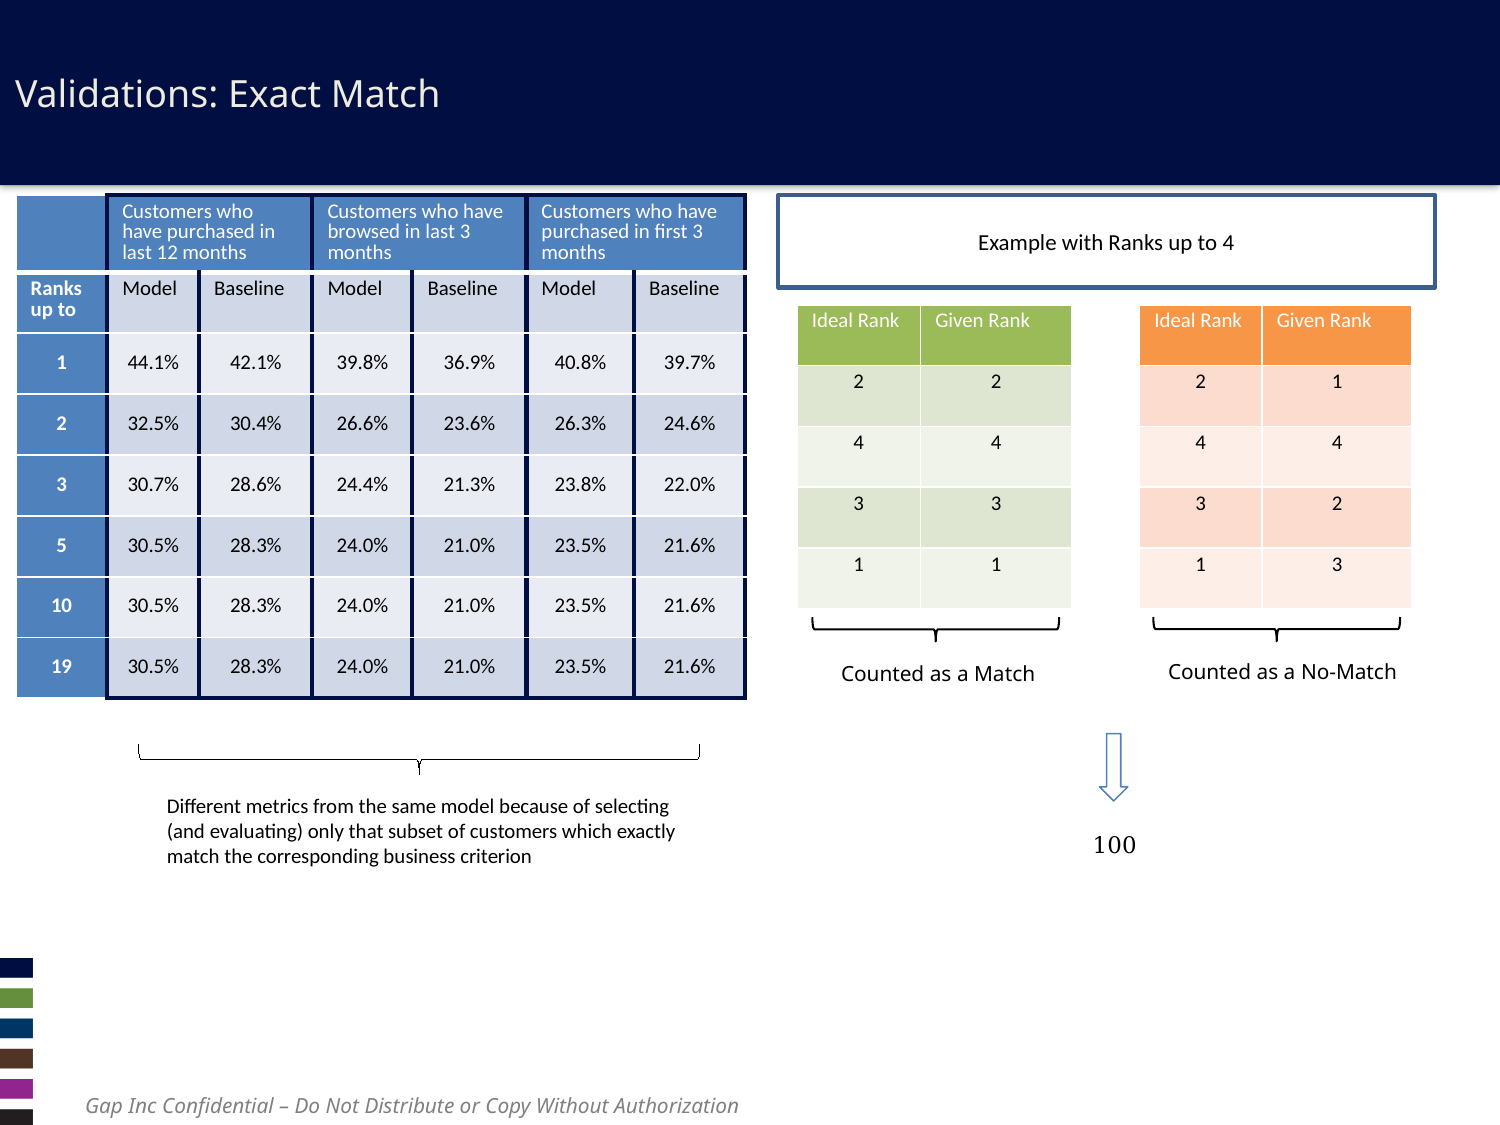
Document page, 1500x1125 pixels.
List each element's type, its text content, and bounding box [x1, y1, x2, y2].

table_cell 30.7% [109, 456, 197, 515]
table_header Customers who have browsed in last 3 months [314, 197, 524, 270]
table_cell 3 [17, 456, 105, 515]
table_cell 30.5% [109, 578, 197, 637]
table_cell 21.0% [414, 517, 524, 576]
table_cell 21.0% [414, 578, 524, 637]
table_cell 10 [17, 578, 105, 637]
table_cell 23.6% [414, 395, 524, 454]
table_cell Baseline [636, 275, 730, 332]
table_cell 44.1% [109, 334, 197, 393]
table_cell 39.8% [314, 334, 410, 393]
table_cell 28.3% [201, 638, 310, 696]
table_cell 22.0% [636, 456, 730, 515]
table_cell 30.5% [109, 638, 197, 696]
table_header Customers who have purchased in last 12 months [109, 197, 310, 270]
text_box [735, 194, 1489, 867]
table_header [17, 196, 105, 270]
table_cell 26.3% [529, 395, 632, 454]
text_box Gap Inc Confidential – Do Not Distribute or Copy Without Authorization [70, 1085, 1468, 1125]
table_cell 21.0% [414, 638, 524, 696]
table_cell 28.3% [201, 517, 310, 576]
table_cell 23.5% [529, 578, 632, 637]
title Validations: Exact Match [0, 7, 1500, 178]
table_cell Model [314, 275, 410, 332]
table_cell Ranks up to [17, 275, 105, 332]
table_cell 28.3% [201, 578, 310, 637]
text_box Different metrics from the same model because of selecting (and evaluating) only that subset of customers which exactly match the corresponding business criterion [152, 785, 698, 915]
table_cell 30.4% [201, 395, 310, 454]
table_cell 23.8% [529, 456, 632, 515]
table_cell 32.5% [109, 395, 197, 454]
table_cell 24.4% [314, 456, 410, 515]
table_header Customers who have purchased in first 3 months [529, 197, 731, 270]
table_cell Model [529, 275, 632, 332]
table_cell 24.0% [314, 638, 410, 696]
table_cell 5 [17, 517, 105, 576]
table_cell Baseline [414, 275, 524, 332]
table_cell 19 [17, 638, 105, 697]
table_cell 21.3% [414, 456, 524, 515]
table_cell 23.5% [529, 638, 632, 696]
table_cell Model [109, 275, 197, 332]
text_box [137, 744, 701, 775]
table_cell 2 [17, 395, 105, 454]
table_cell 23.5% [529, 517, 632, 576]
table_cell 24.0% [314, 517, 410, 576]
table_cell 24.6% [636, 395, 730, 454]
table_cell 21.6% [636, 517, 730, 576]
table_cell 40.8% [529, 334, 632, 393]
table_cell 42.1% [201, 334, 310, 393]
table_cell 26.6% [314, 395, 410, 454]
table_cell 39.7% [636, 334, 730, 393]
table_cell 21.6% [636, 578, 730, 637]
table_cell 36.9% [414, 334, 524, 393]
table_cell 1 [17, 334, 105, 393]
table_cell 24.0% [314, 578, 410, 637]
table_cell 30.5% [109, 517, 197, 576]
table_cell 28.6% [201, 456, 310, 515]
table_cell Baseline [201, 275, 310, 332]
picture [0, 958, 33, 1125]
table_cell 21.6% [636, 638, 730, 696]
